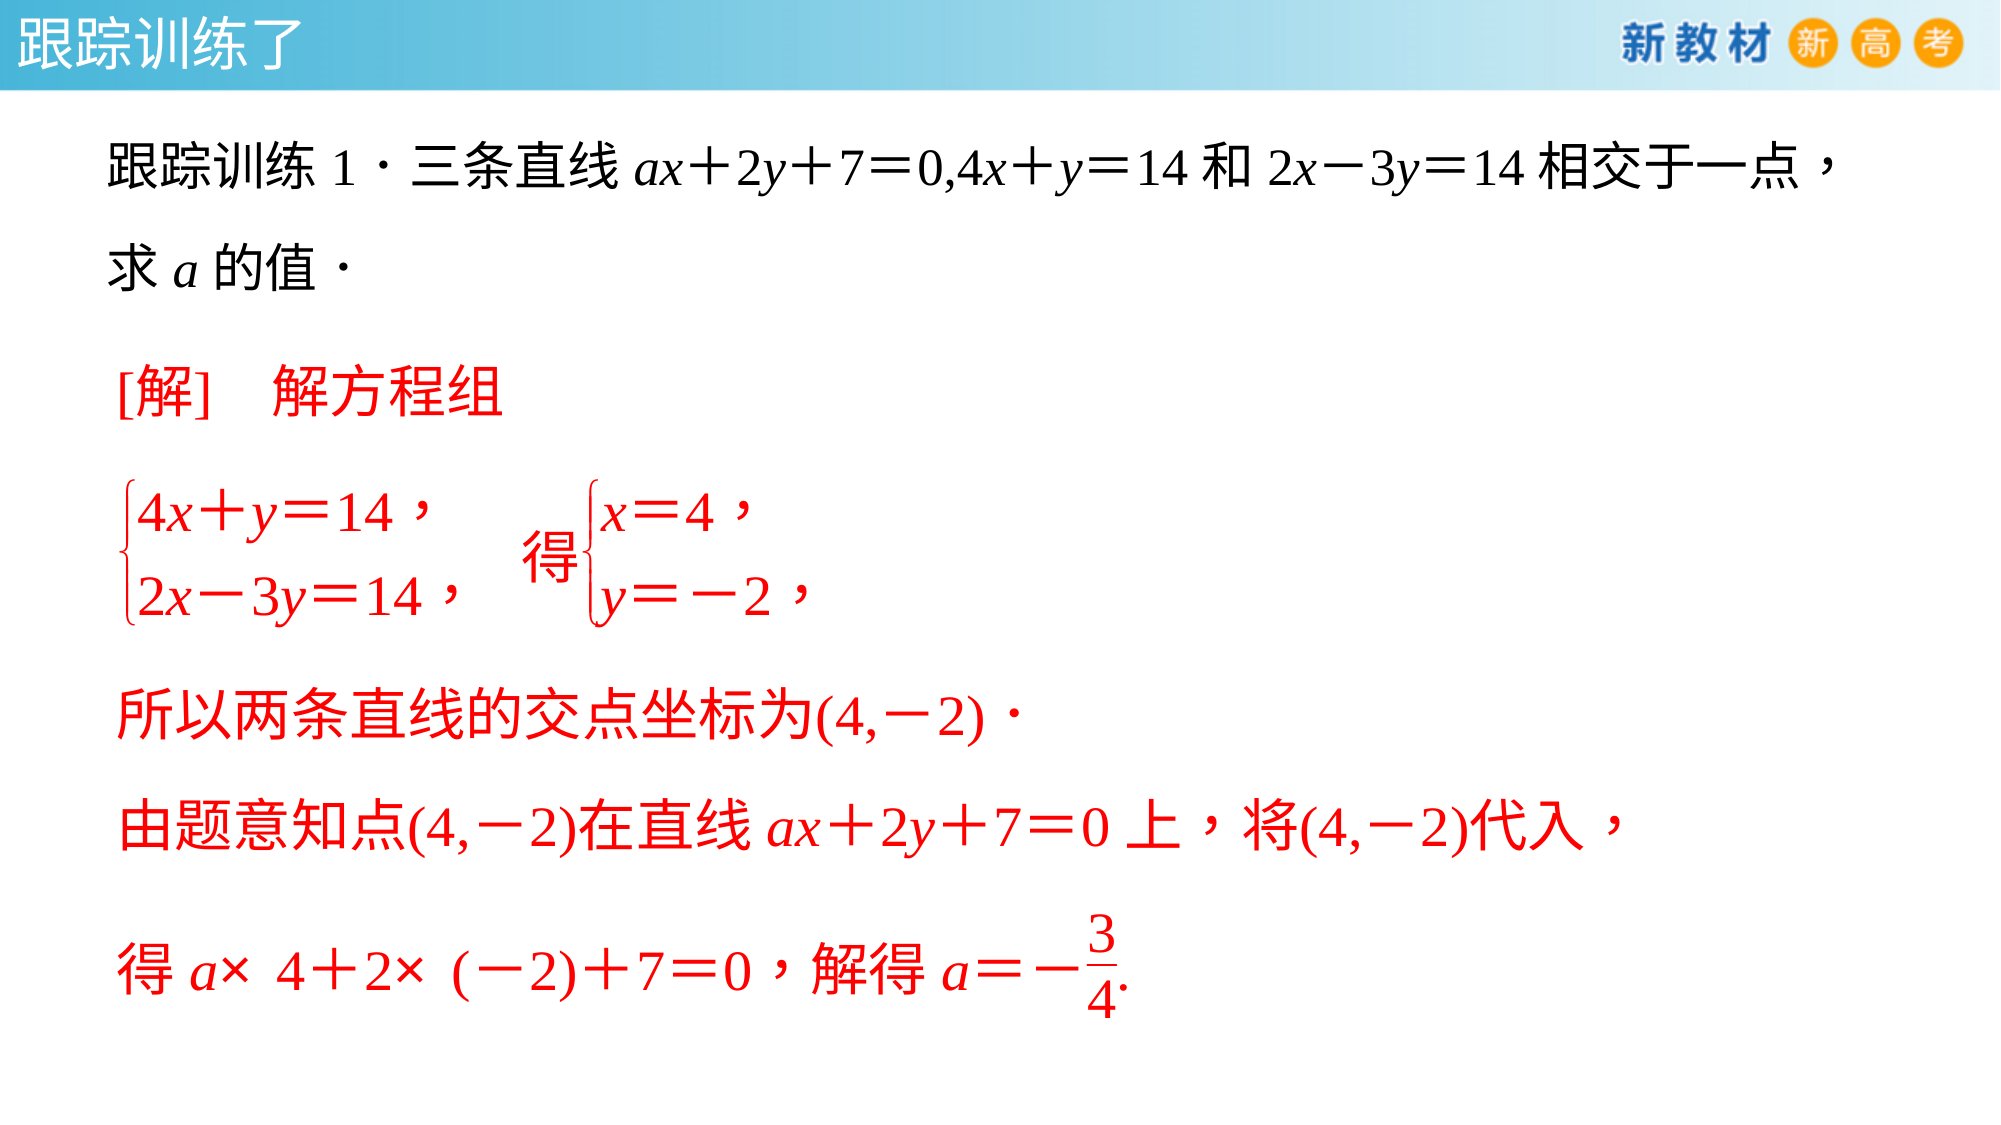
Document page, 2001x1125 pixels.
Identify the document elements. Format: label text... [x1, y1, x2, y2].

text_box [0, 354, 1932, 1072]
picture [0, 0, 2001, 1125]
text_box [106, 132, 1853, 351]
text_box 跟踪训练了 [1, 0, 323, 85]
